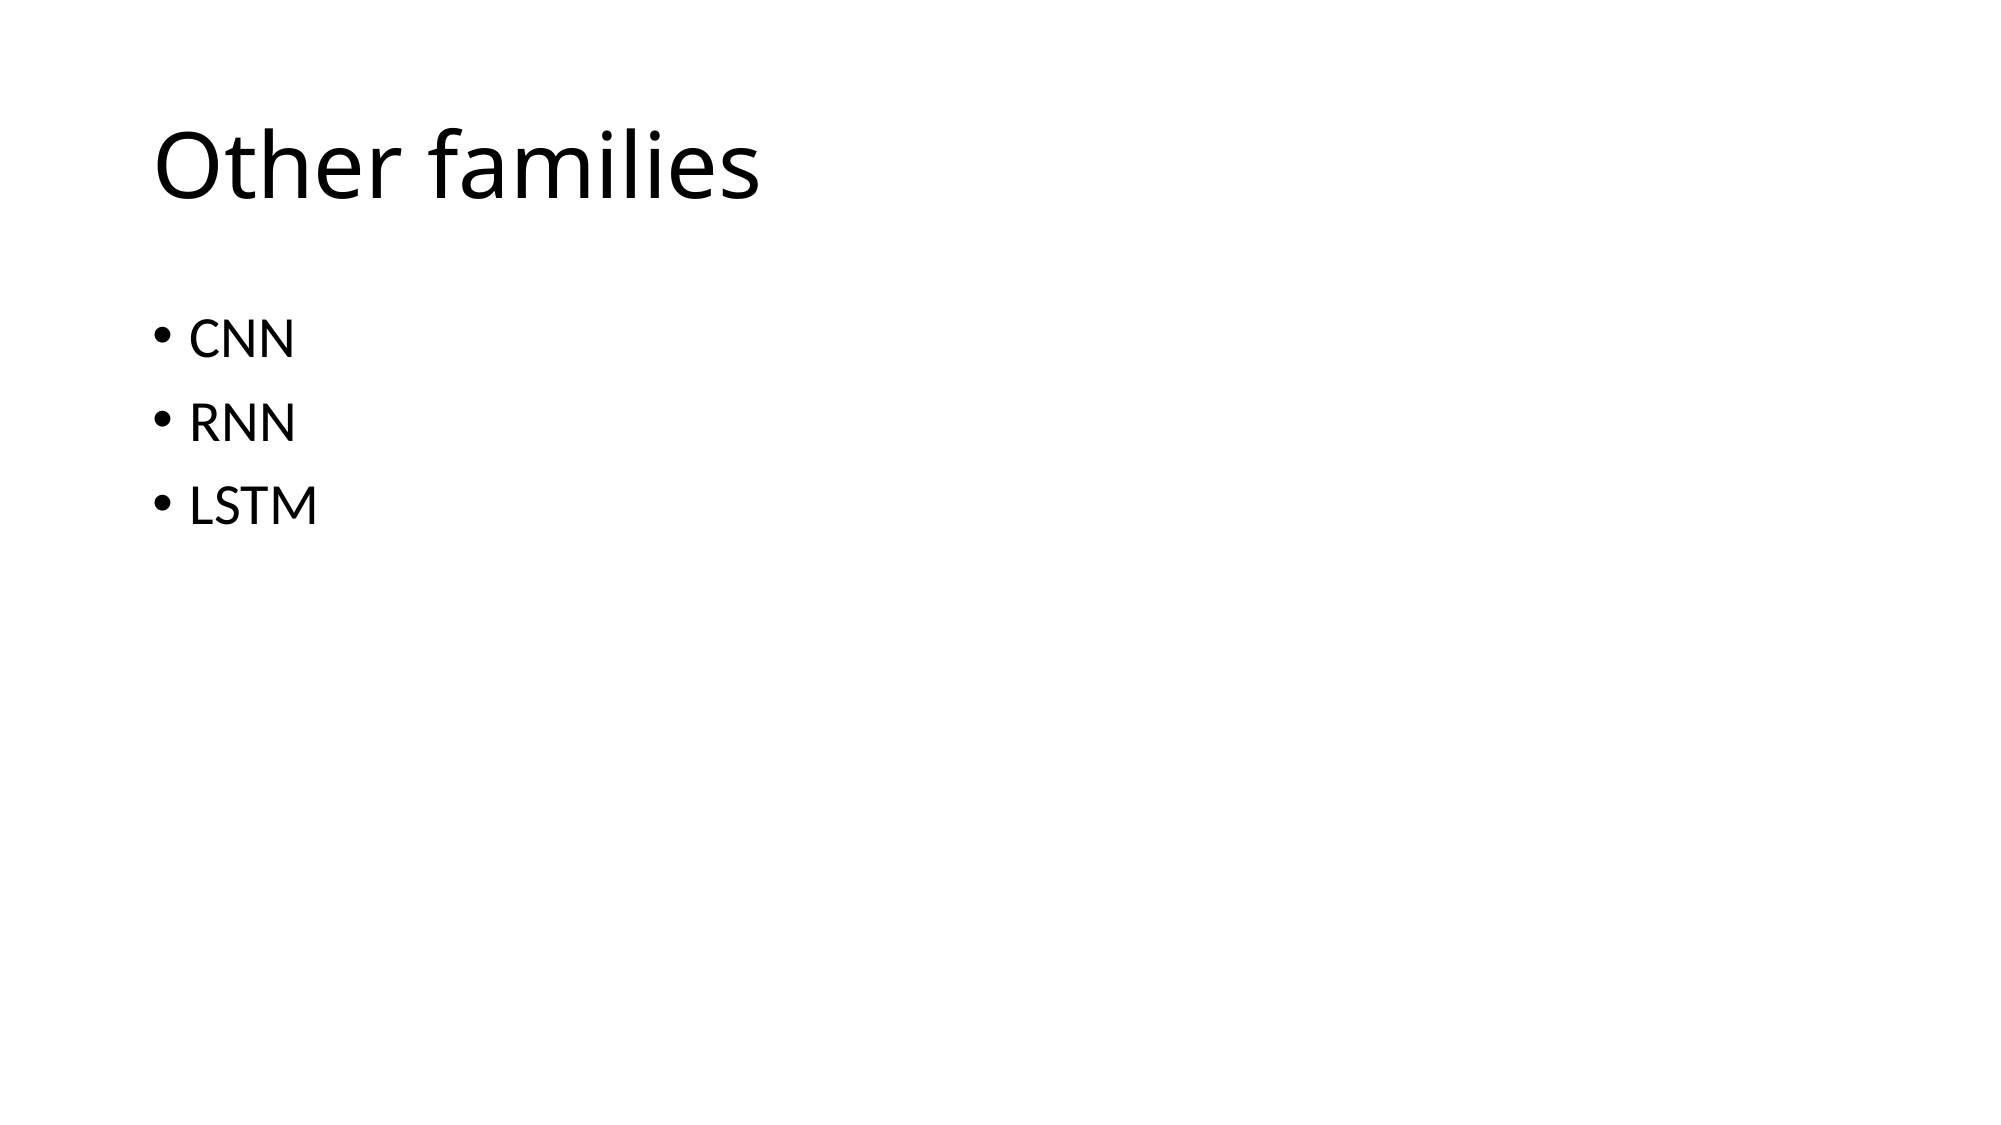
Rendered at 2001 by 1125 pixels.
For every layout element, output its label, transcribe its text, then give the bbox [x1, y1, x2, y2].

list CNN RNN LSTM [137, 299, 1863, 1014]
title Other families [137, 59, 1863, 278]
